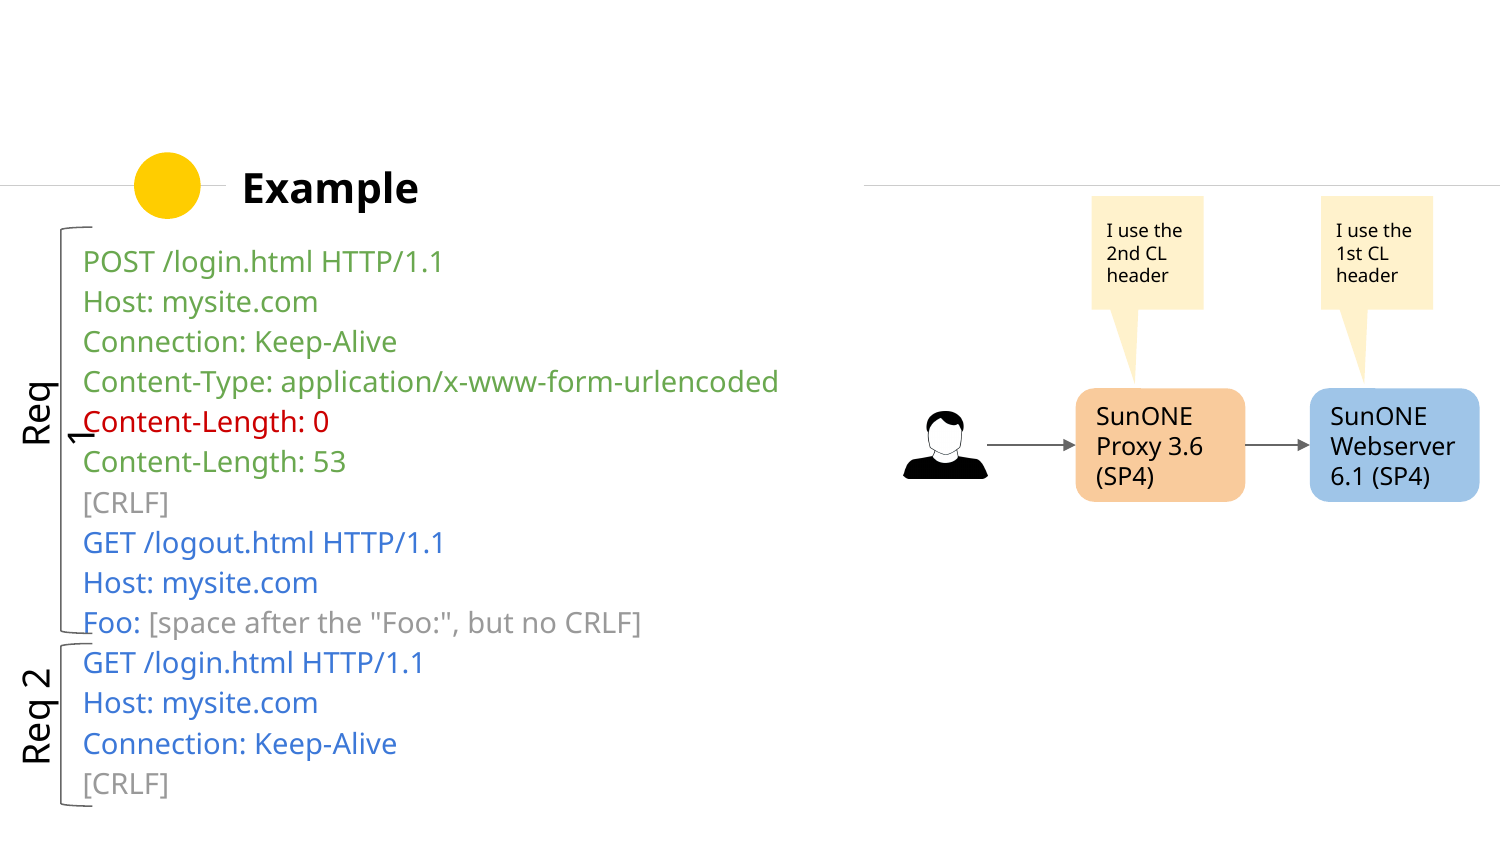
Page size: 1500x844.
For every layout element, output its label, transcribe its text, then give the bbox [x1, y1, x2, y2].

text_box [60, 643, 93, 807]
text_box POST /login.html HTTP/1.1 Host: mysite.com Connection: Keep-Alive Content-Type: application/x-www-form-urlencoded Content-Length: 0 Content-Length: 53 [CRLF] GET /logout.html HTTP/1.1 Host: mysite.com Foo: [space after the "Foo:", but no CRLF] GET /login.html HTTP/1.1 Host: mysite.com Connection: Keep-Alive [CRLF] [67, 222, 942, 824]
text_box SunONE Proxy 3.6 (SP4) [1075, 388, 1246, 502]
text_box SunONE Webserver 6.1 (SP4) [1309, 388, 1480, 502]
title Example [226, 151, 863, 222]
text_box Req 1 [0, 337, 49, 463]
text_box I use the 1st CL header [1321, 196, 1434, 385]
text_box [60, 227, 93, 634]
text_box Req 2 [0, 639, 49, 782]
picture [903, 411, 988, 479]
text_box I use the 2nd CL header [1091, 196, 1204, 385]
